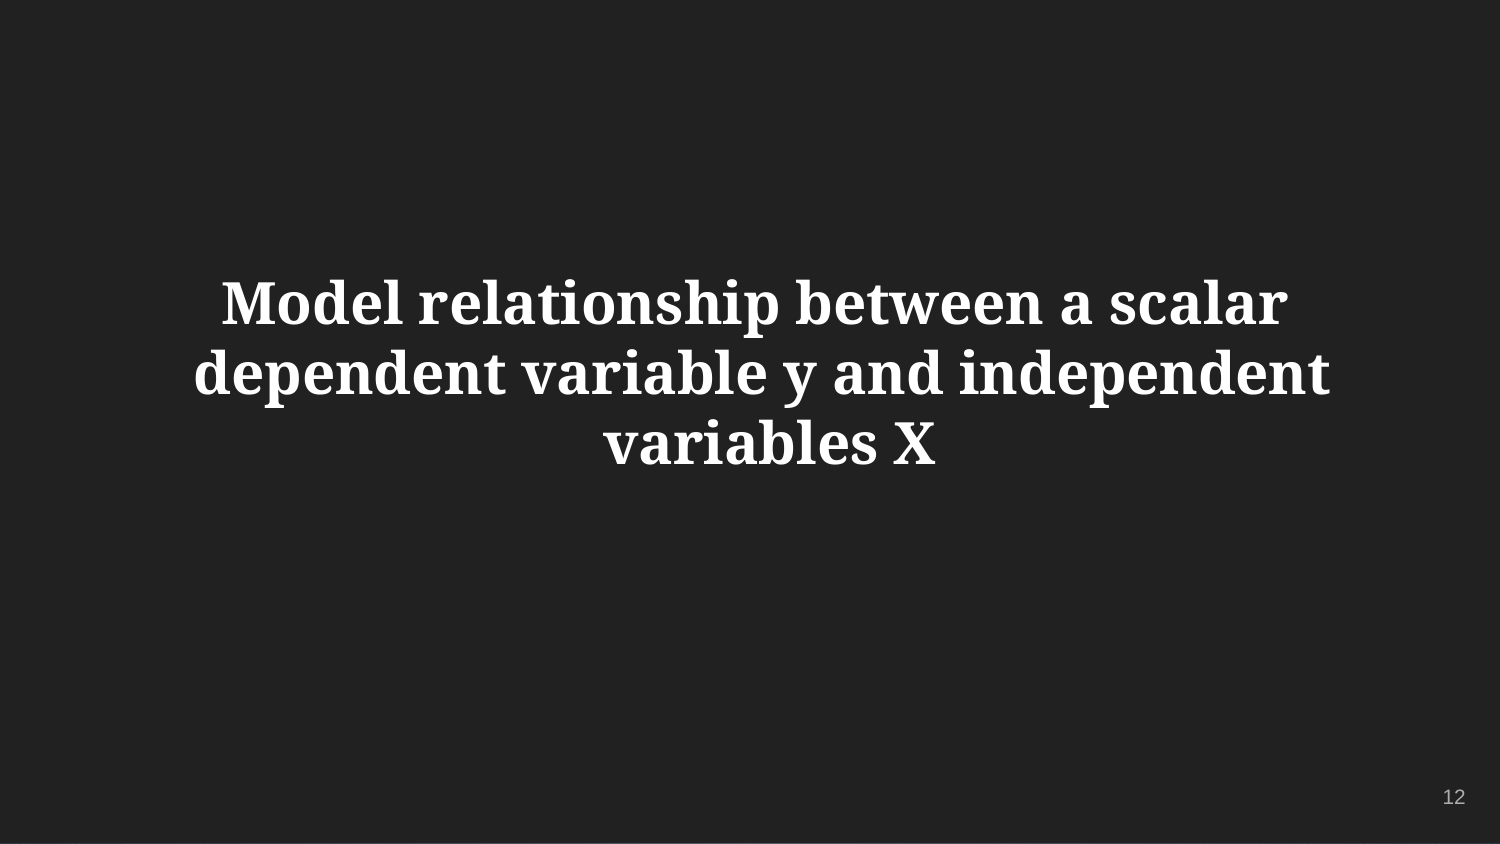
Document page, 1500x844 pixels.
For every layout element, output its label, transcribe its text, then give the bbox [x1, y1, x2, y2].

slide_number 12 [1438, 783, 1470, 844]
title Model relationship between a scalar dependent variable y and independent variables X [185, 264, 1339, 477]
